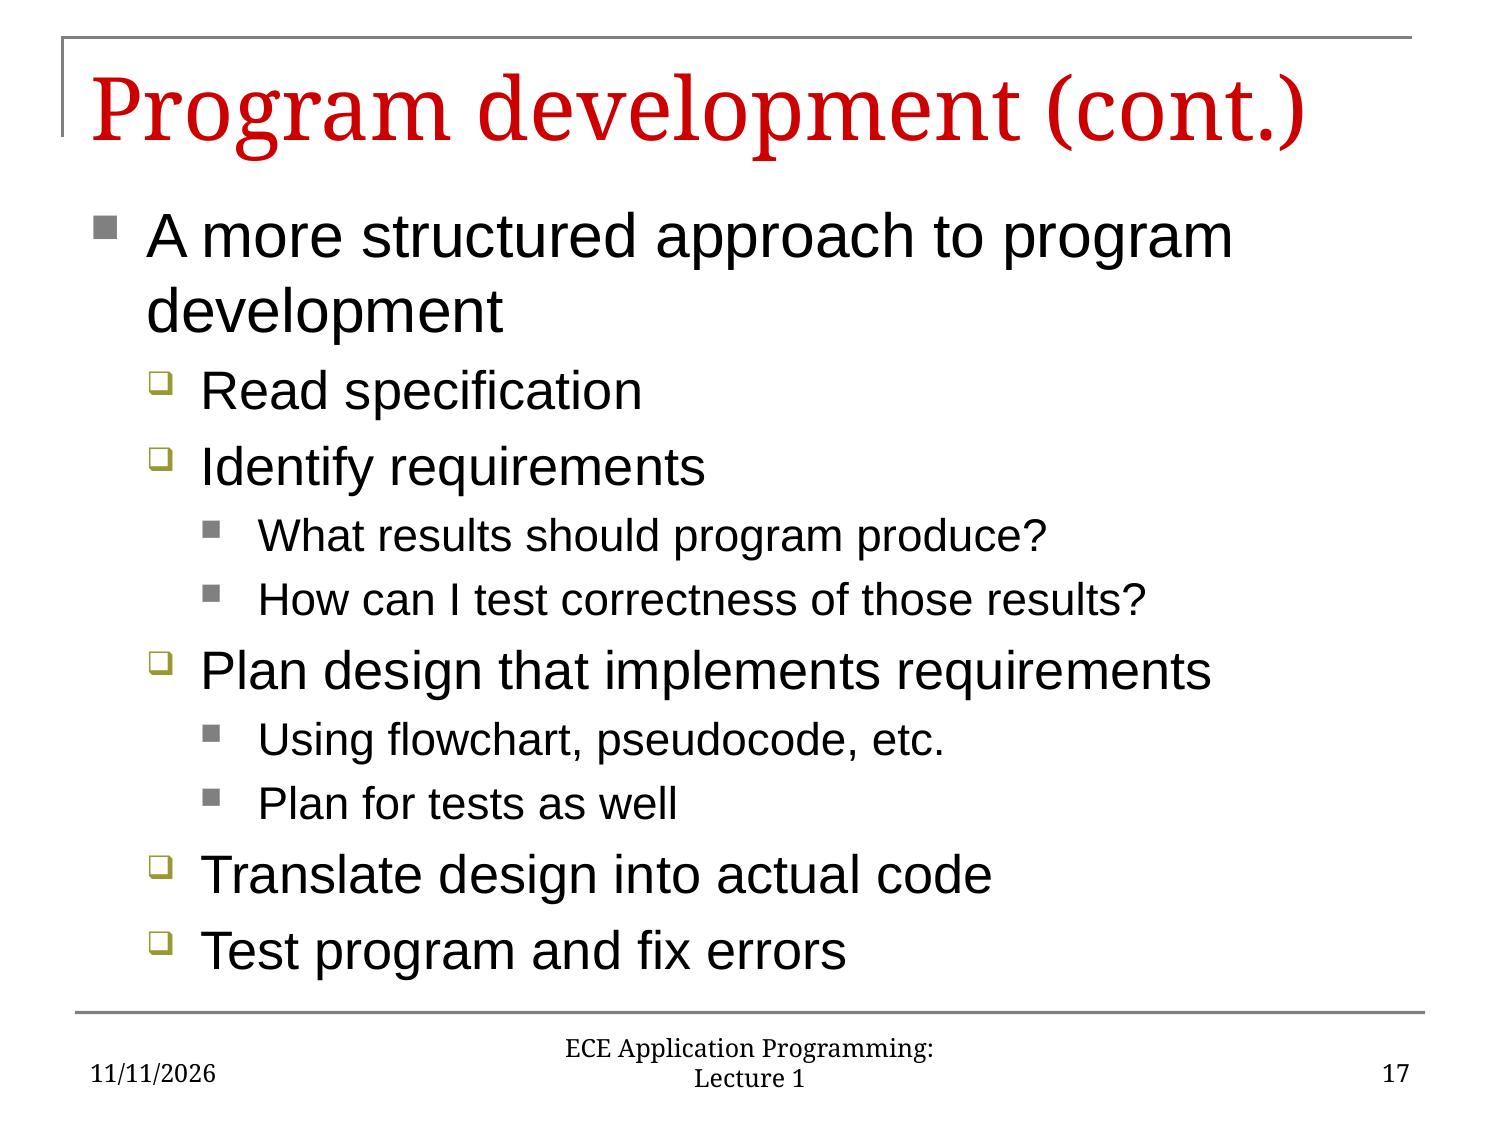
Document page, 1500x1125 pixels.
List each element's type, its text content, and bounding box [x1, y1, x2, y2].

footer ECE Application Programming: Lecture 1 [512, 1024, 988, 1101]
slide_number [74, 1023, 426, 1100]
slide_number 17 [1074, 1023, 1426, 1100]
list A more structured approach to program development Read specification Identify requirements What results should program produce? How can I test correctness of those results? Plan design that implements requirements Using flowchart, pseudocode, etc. Plan for tests as well Translate design into actual code Test program and fix errors [75, 187, 1425, 1006]
title Program development (cont.) [75, 45, 1425, 163]
